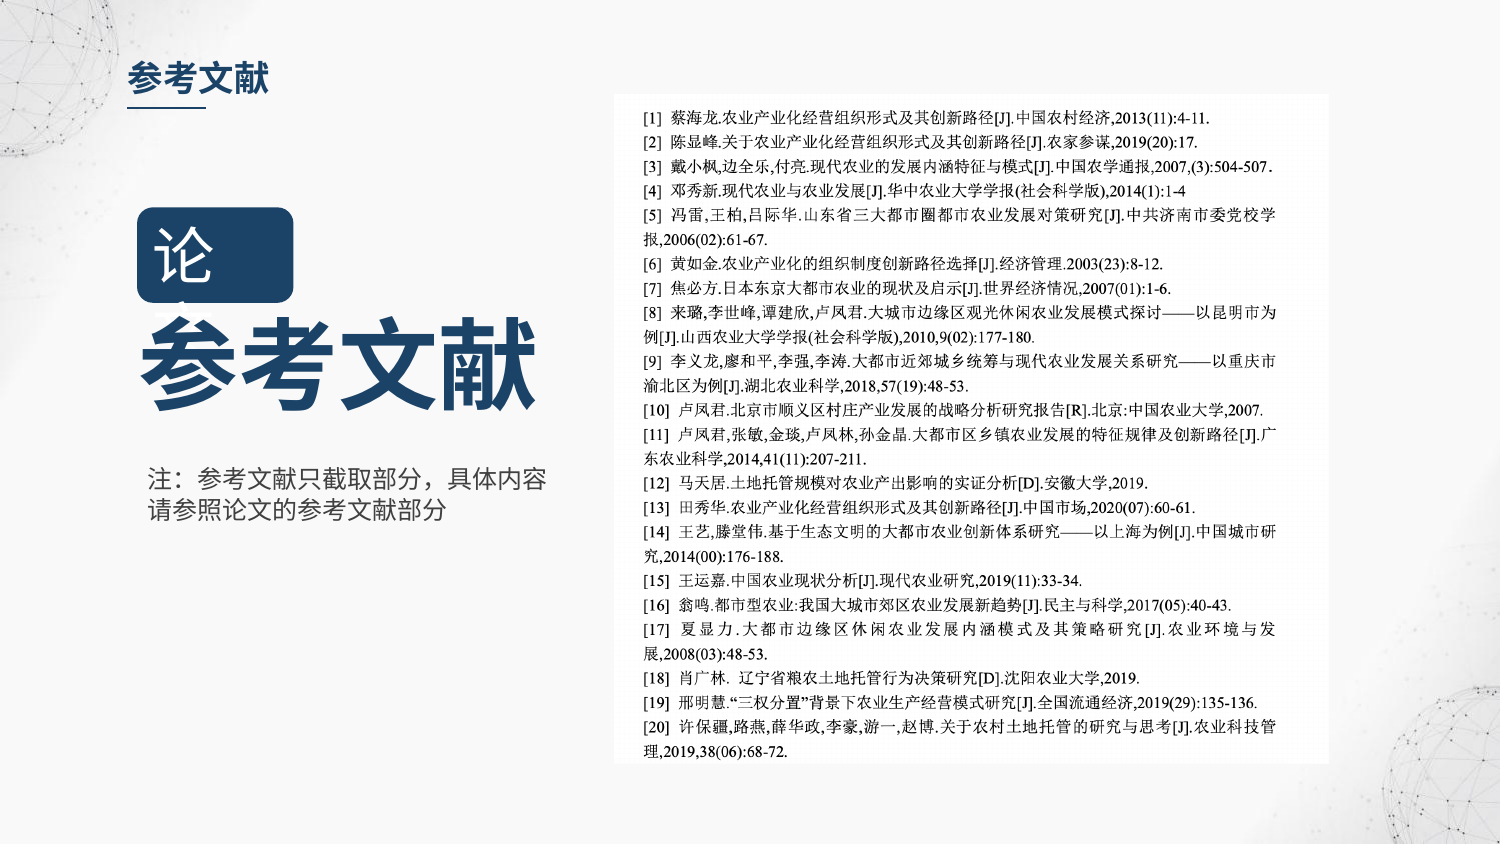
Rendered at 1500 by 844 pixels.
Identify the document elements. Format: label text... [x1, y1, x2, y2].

text_box 参考文献 [127, 296, 551, 428]
text_box 注：参考文献只截取部分，具体内容请参照论文的参考文献部分 [136, 456, 564, 530]
picture [0, 0, 1500, 844]
text_box 参考文献 [116, 50, 488, 105]
text_box 论文 [137, 207, 294, 296]
